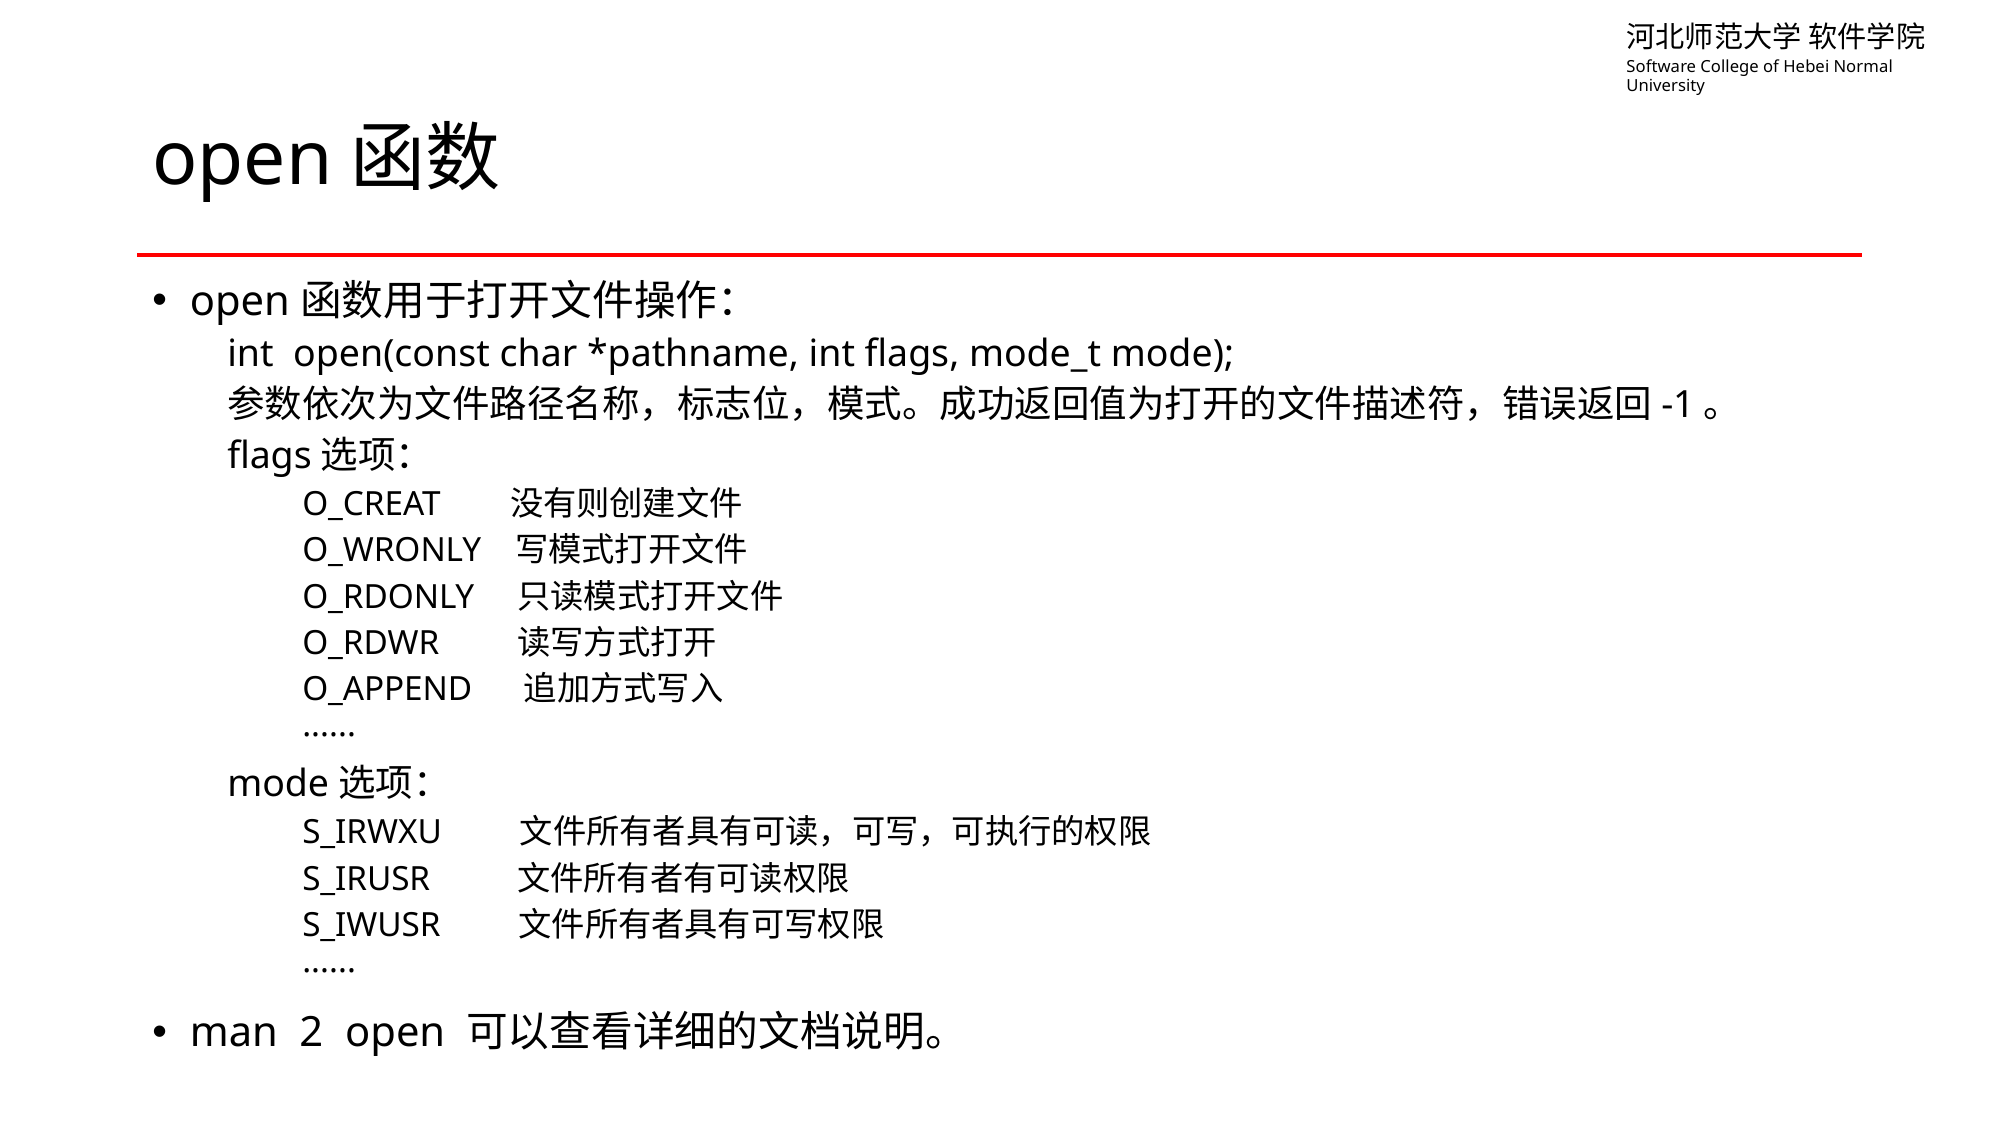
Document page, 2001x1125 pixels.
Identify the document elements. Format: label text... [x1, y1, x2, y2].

title open函数 [137, 112, 1863, 233]
list open函数用于打开文件操作： int open(const char *pathname, int flags, mode_t mode); 参数依次为文件路径名称，标志位，模式。成功返回值为打开的文件描述符，错误返回-1。 flags选项： O_CREAT 没有则创建文件 O_WRONLY 写模式打开文件 O_RDONLY 只读模式打开文件 O_RDWR 读写方式打开 O_APPEND 追加方式写入 ······ mode选项： S_IRWXU 文件所有者具有可读，可写，可执行的权限 S_IRUSR 文件所有者有可读权限 S_IWUSR 文件所有者具有可写权限 ······ man 2 open 可以查看详细的文档说明。 [137, 271, 1863, 1068]
